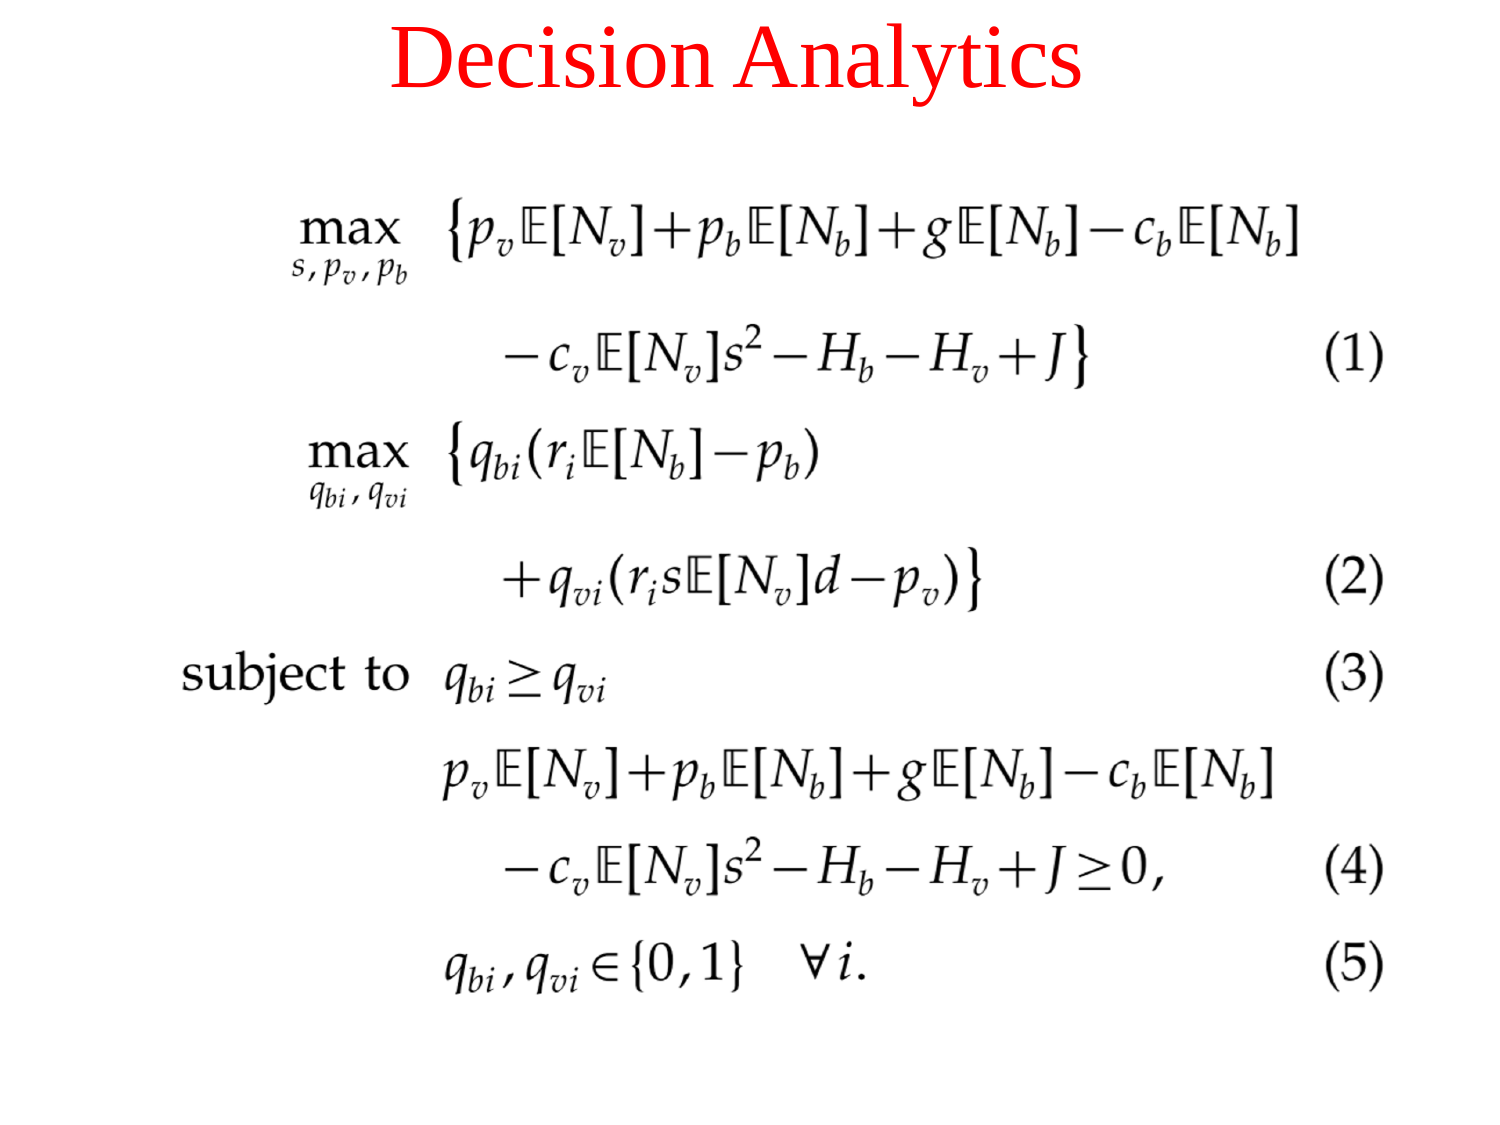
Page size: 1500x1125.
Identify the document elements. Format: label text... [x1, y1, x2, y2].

picture [49, 162, 1432, 1013]
title Decision Analytics [99, 12, 1375, 160]
